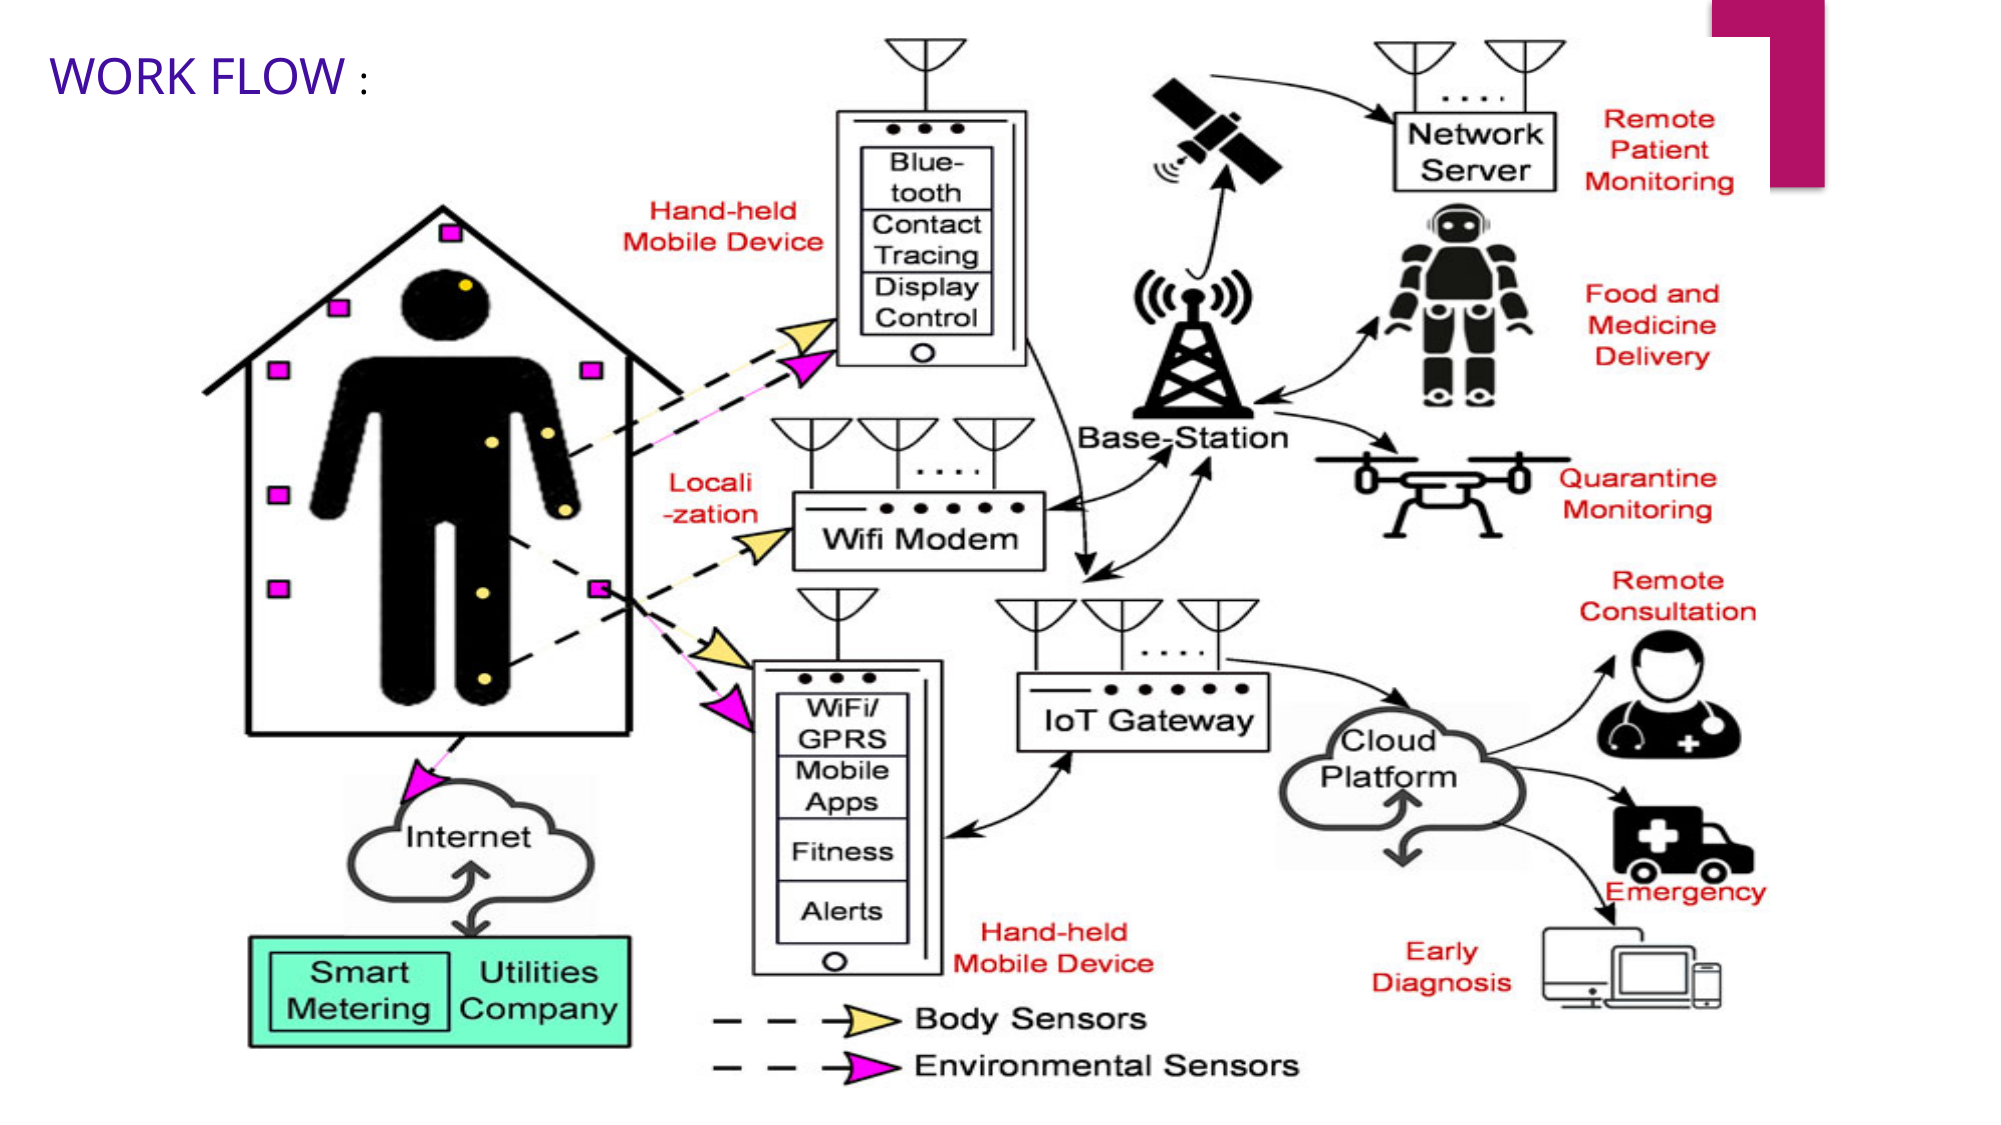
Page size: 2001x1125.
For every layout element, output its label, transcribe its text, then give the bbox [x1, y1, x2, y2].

text_box WORK FLOW : [35, 37, 197, 113]
picture [199, 37, 1771, 1088]
